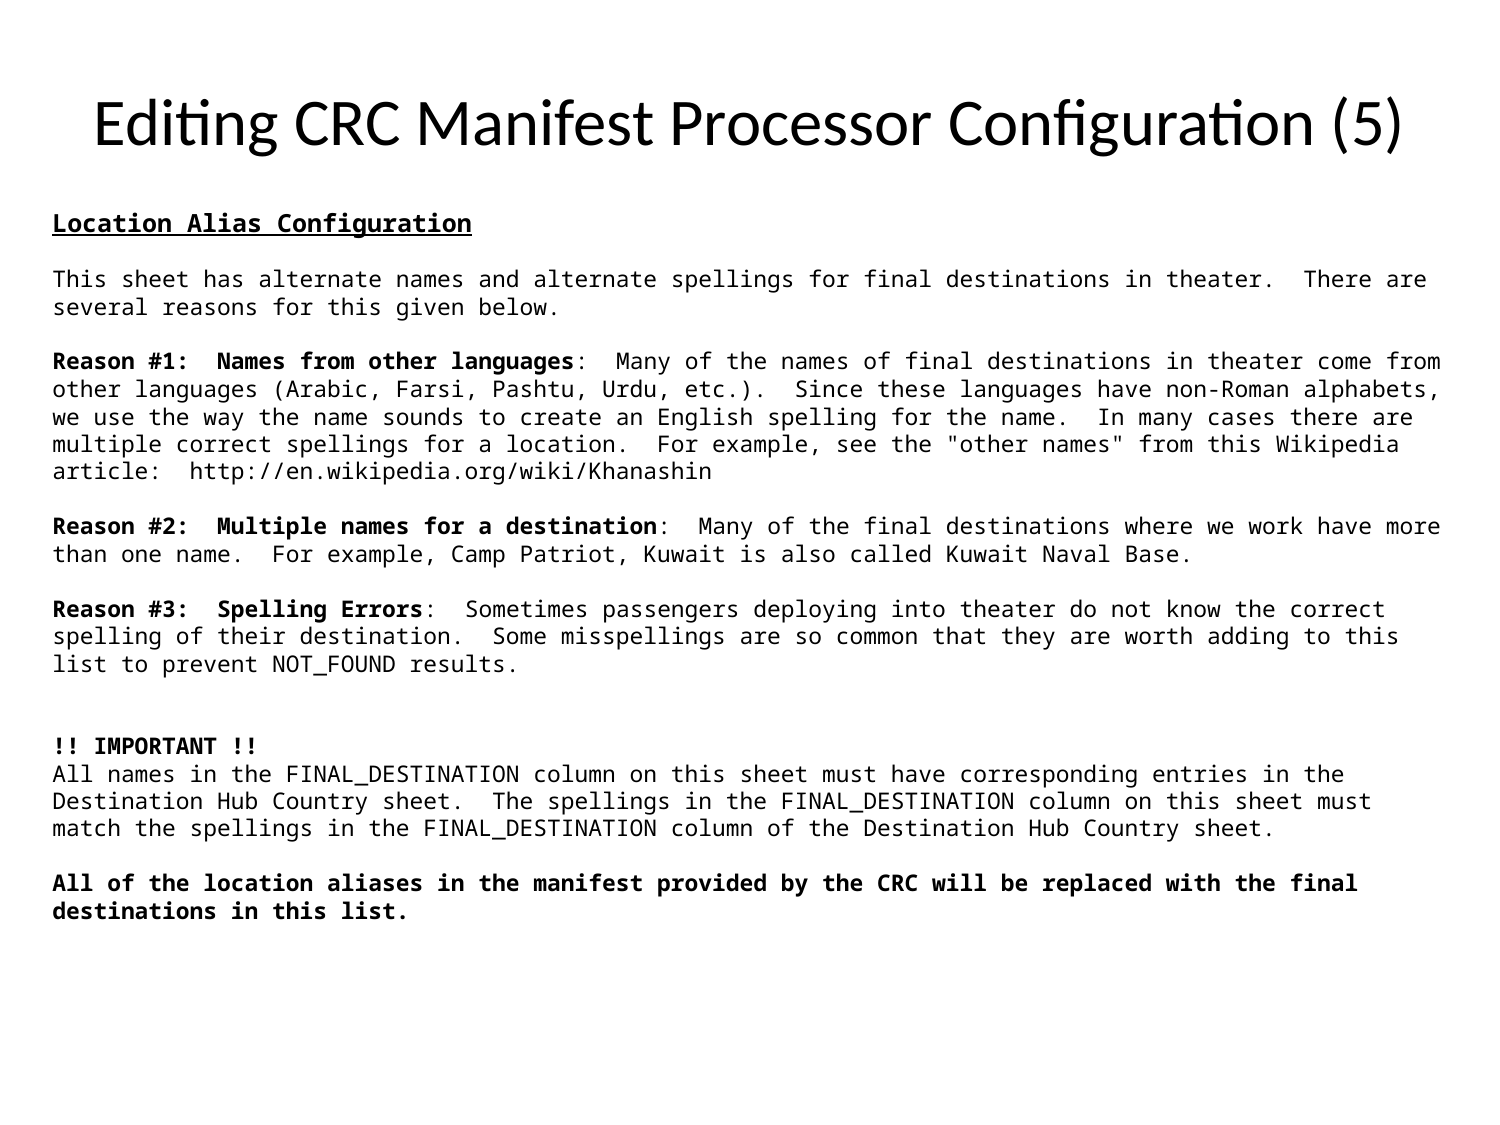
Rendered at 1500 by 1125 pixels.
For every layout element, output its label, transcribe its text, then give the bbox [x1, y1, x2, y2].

text_box Location Alias Configuration This sheet has alternate names and alternate spellings for final destinations in theater. There are several reasons for this given below. Reason #1: Names from other languages: Many of the names of final destinations in theater come from other languages (Arabic, Farsi, Pashtu, Urdu, etc.). Since these languages have non-Roman alphabets, we use the way the name sounds to create an English spelling for the name. In many cases there are multiple correct spellings for a location. For example, see the "other names" from this Wikipedia article: http://en.wikipedia.org/wiki/Khanashin Reason #2: Multiple names for a destination: Many of the final destinations where we work have more than one name. For example, Camp Patriot, Kuwait is also called Kuwait Naval Base. Reason #3: Spelling Errors: Sometimes passengers deploying into theater do not know the correct spelling of their destination. Some misspellings are so common that they are worth adding to this list to prevent NOT_FOUND results. !! IMPORTANT !! All names in the FINAL_DESTINATION column on this sheet must have corresponding entries in the Destination Hub Country sheet. The spellings in the FINAL_DESTINATION column on this sheet must match the spellings in the FINAL_DESTINATION column of the Destination Hub Country sheet. All of the location aliases in the manifest provided by the CRC will be replaced with the final destinations in this list. [37, 200, 1463, 959]
title Editing CRC Manifest Processor Configuration (5) [75, 24, 1425, 200]
